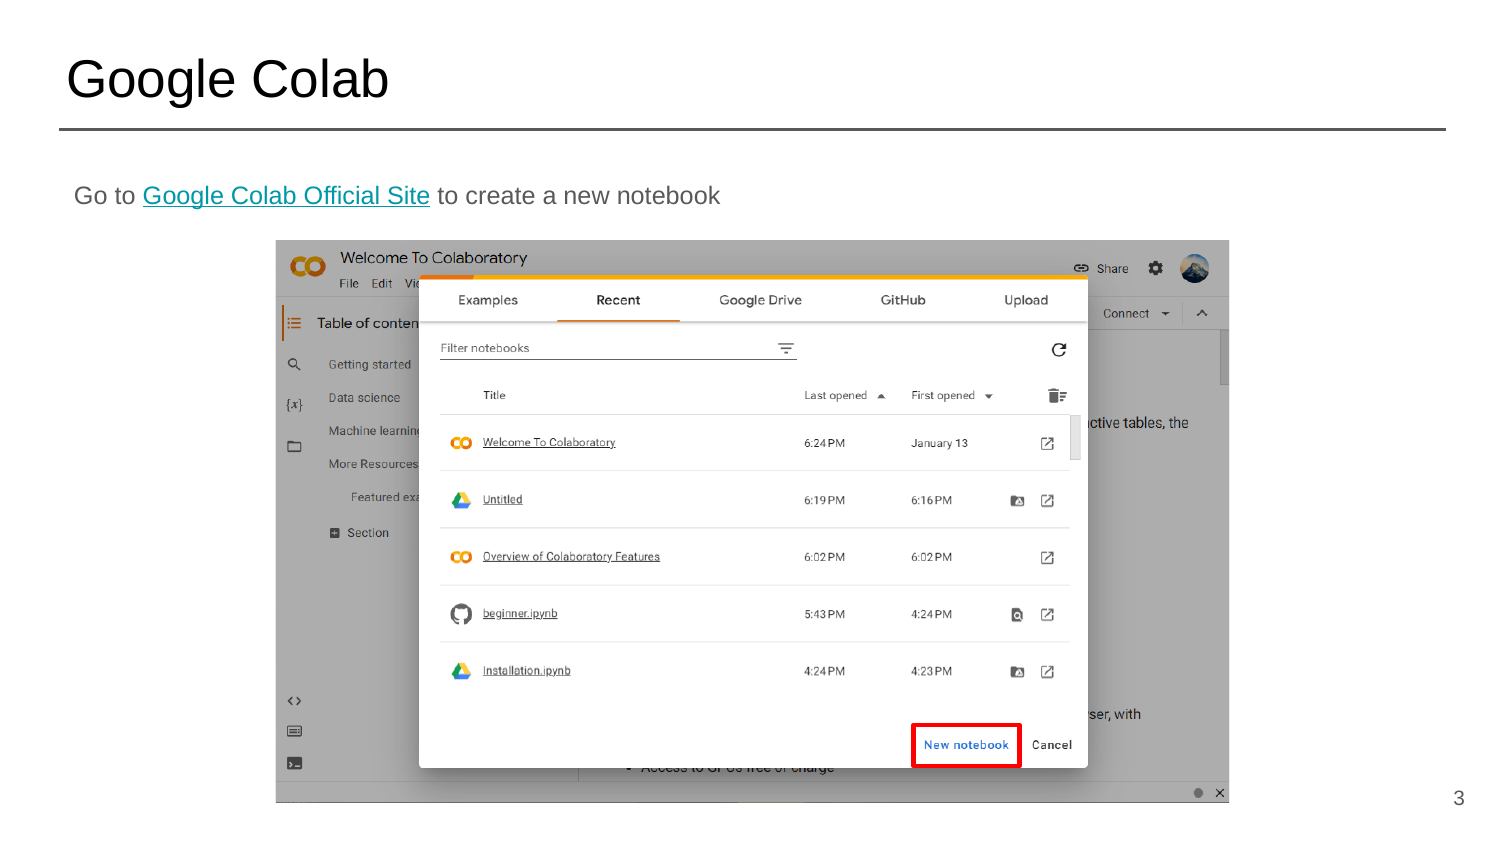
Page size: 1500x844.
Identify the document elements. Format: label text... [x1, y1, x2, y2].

title Google Colab [51, 29, 1449, 124]
list Go to Google Colab Official Site to create a new notebook [58, 170, 1289, 675]
slide_number ‹#› [1389, 764, 1480, 830]
picture [275, 240, 1230, 804]
